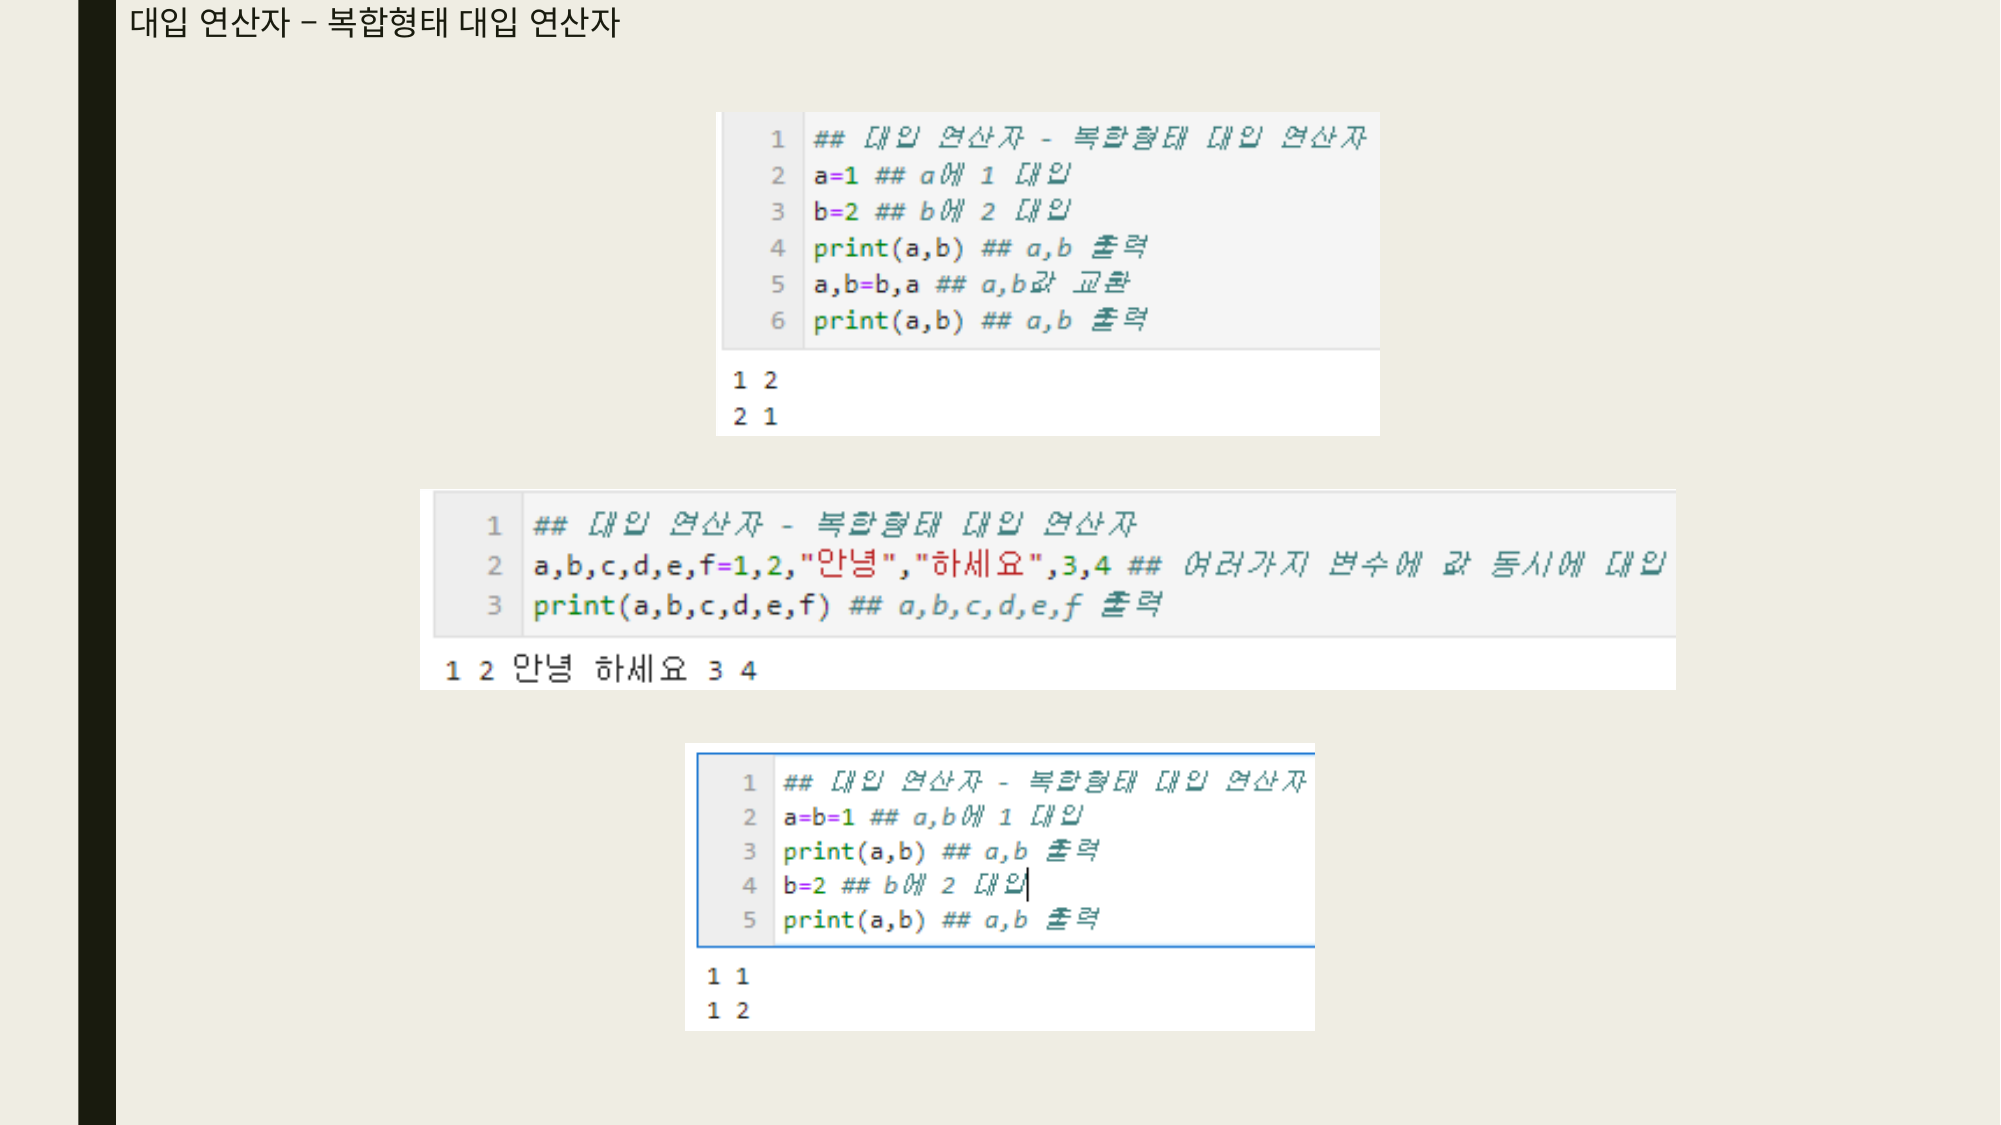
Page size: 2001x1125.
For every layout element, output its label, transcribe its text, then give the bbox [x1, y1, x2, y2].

picture [716, 112, 1380, 436]
picture [420, 489, 1676, 690]
picture [685, 743, 1315, 1031]
title 대입 연산자 – 복합형태 대입 연산자 [114, 0, 1690, 86]
